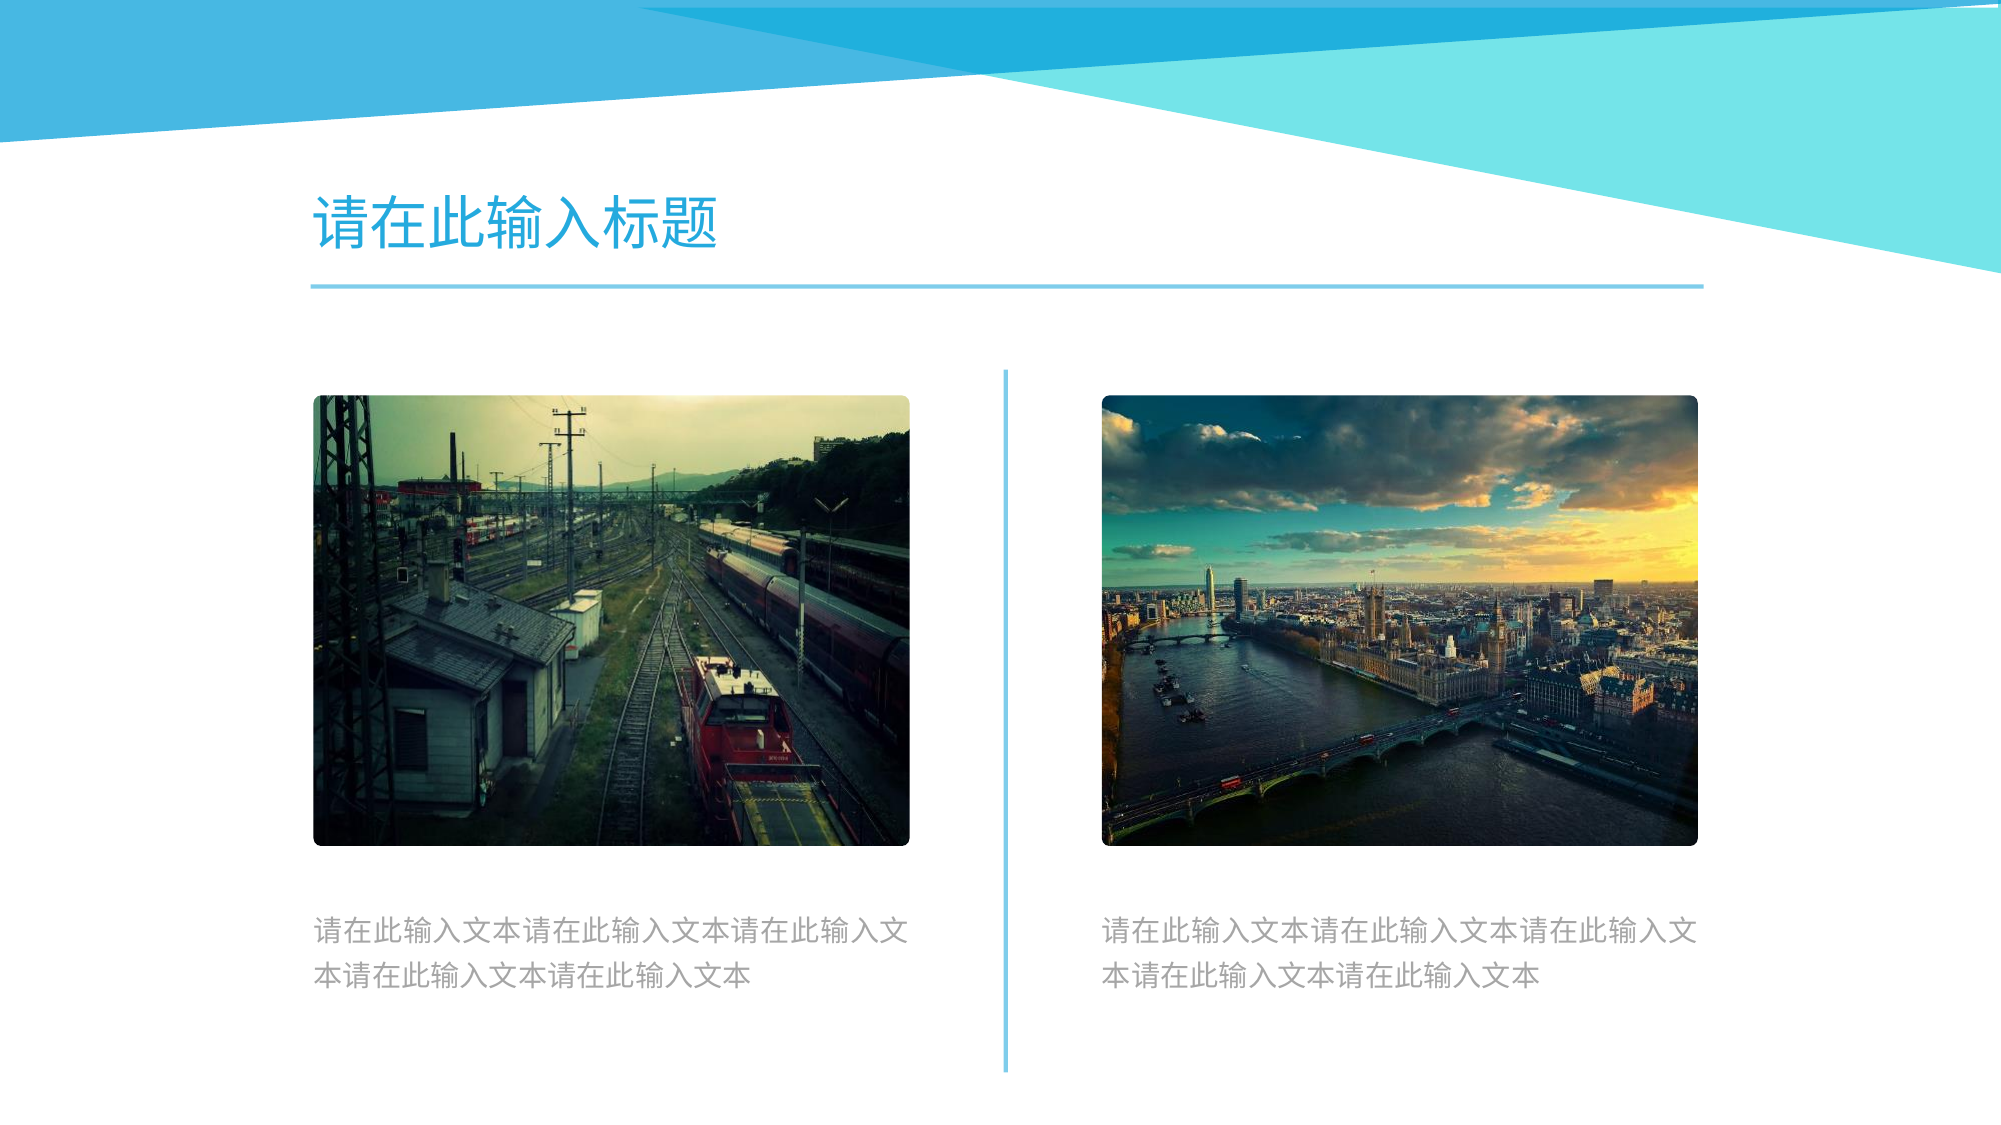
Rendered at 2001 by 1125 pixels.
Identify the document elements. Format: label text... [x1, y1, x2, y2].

text_box 请在此输入文本请在此输入文本请在此输入文本请在此输入文本请在此输入文本 [1101, 901, 1698, 1099]
text_box [1101, 395, 1698, 847]
text_box 请在此输入标题 [296, 145, 1008, 284]
text_box [313, 395, 910, 847]
text_box 请在此输入文本请在此输入文本请在此输入文本请在此输入文本请在此输入文本 [313, 901, 910, 1099]
